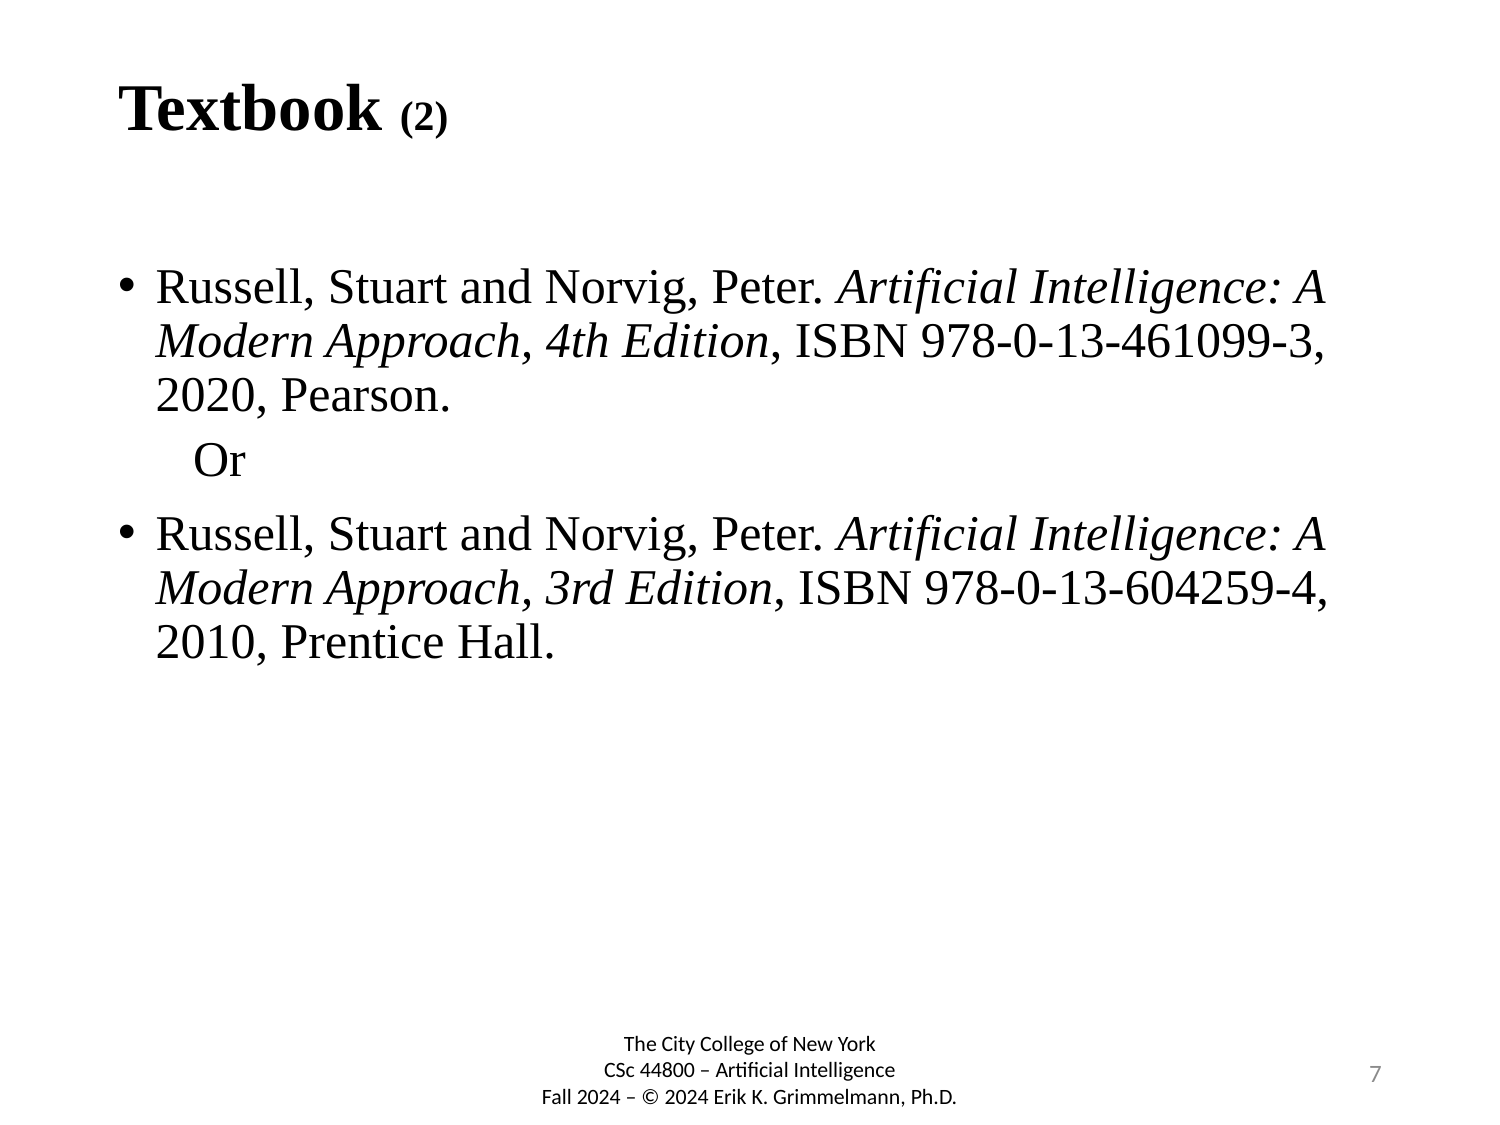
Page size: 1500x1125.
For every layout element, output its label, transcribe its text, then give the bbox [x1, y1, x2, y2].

title Textbook (2) [103, 59, 1397, 159]
list Russell, Stuart and Norvig, Peter. Artificial Intelligence: A Modern Approach, 4th Edition, ISBN 978-0-13-461099-3, 2020, Pearson. Or Russell, Stuart and Norvig, Peter. Artificial Intelligence: A Modern Approach, 3rd Edition, ISBN 978-0-13-604259-4, 2010, Prentice Hall. [103, 253, 1397, 967]
slide_number 7 [1059, 1042, 1397, 1103]
